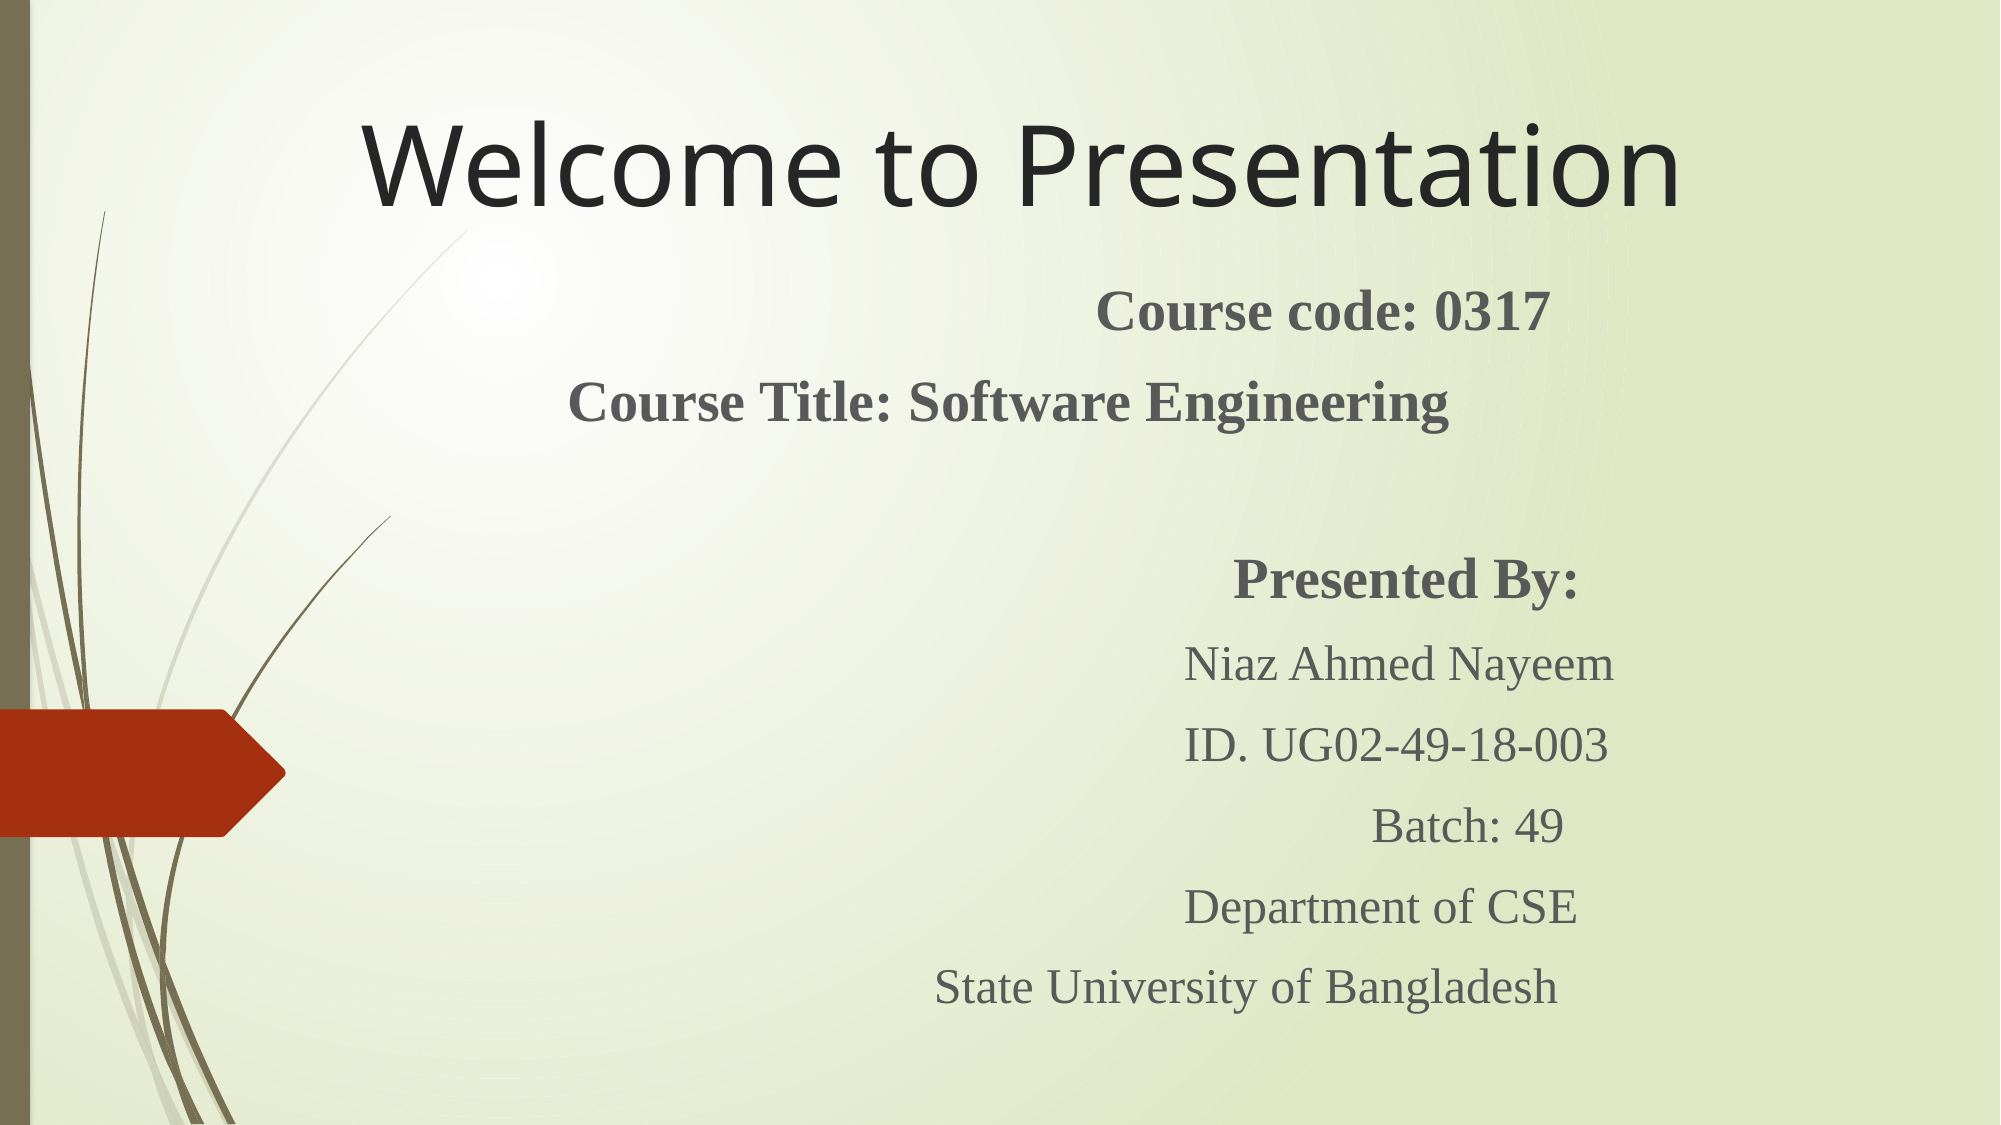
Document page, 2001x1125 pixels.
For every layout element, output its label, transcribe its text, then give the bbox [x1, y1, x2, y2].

title Welcome to Presentation [345, 60, 1808, 237]
subtitle Course code: 0317 Course Title: Software Engineering [480, 264, 1646, 502]
text_box Presented By: Niaz Ahmed Nayeem ID. UG02-49-18-003 Batch: 49 Department of CSE State University of Bangladesh [418, 532, 1702, 1049]
